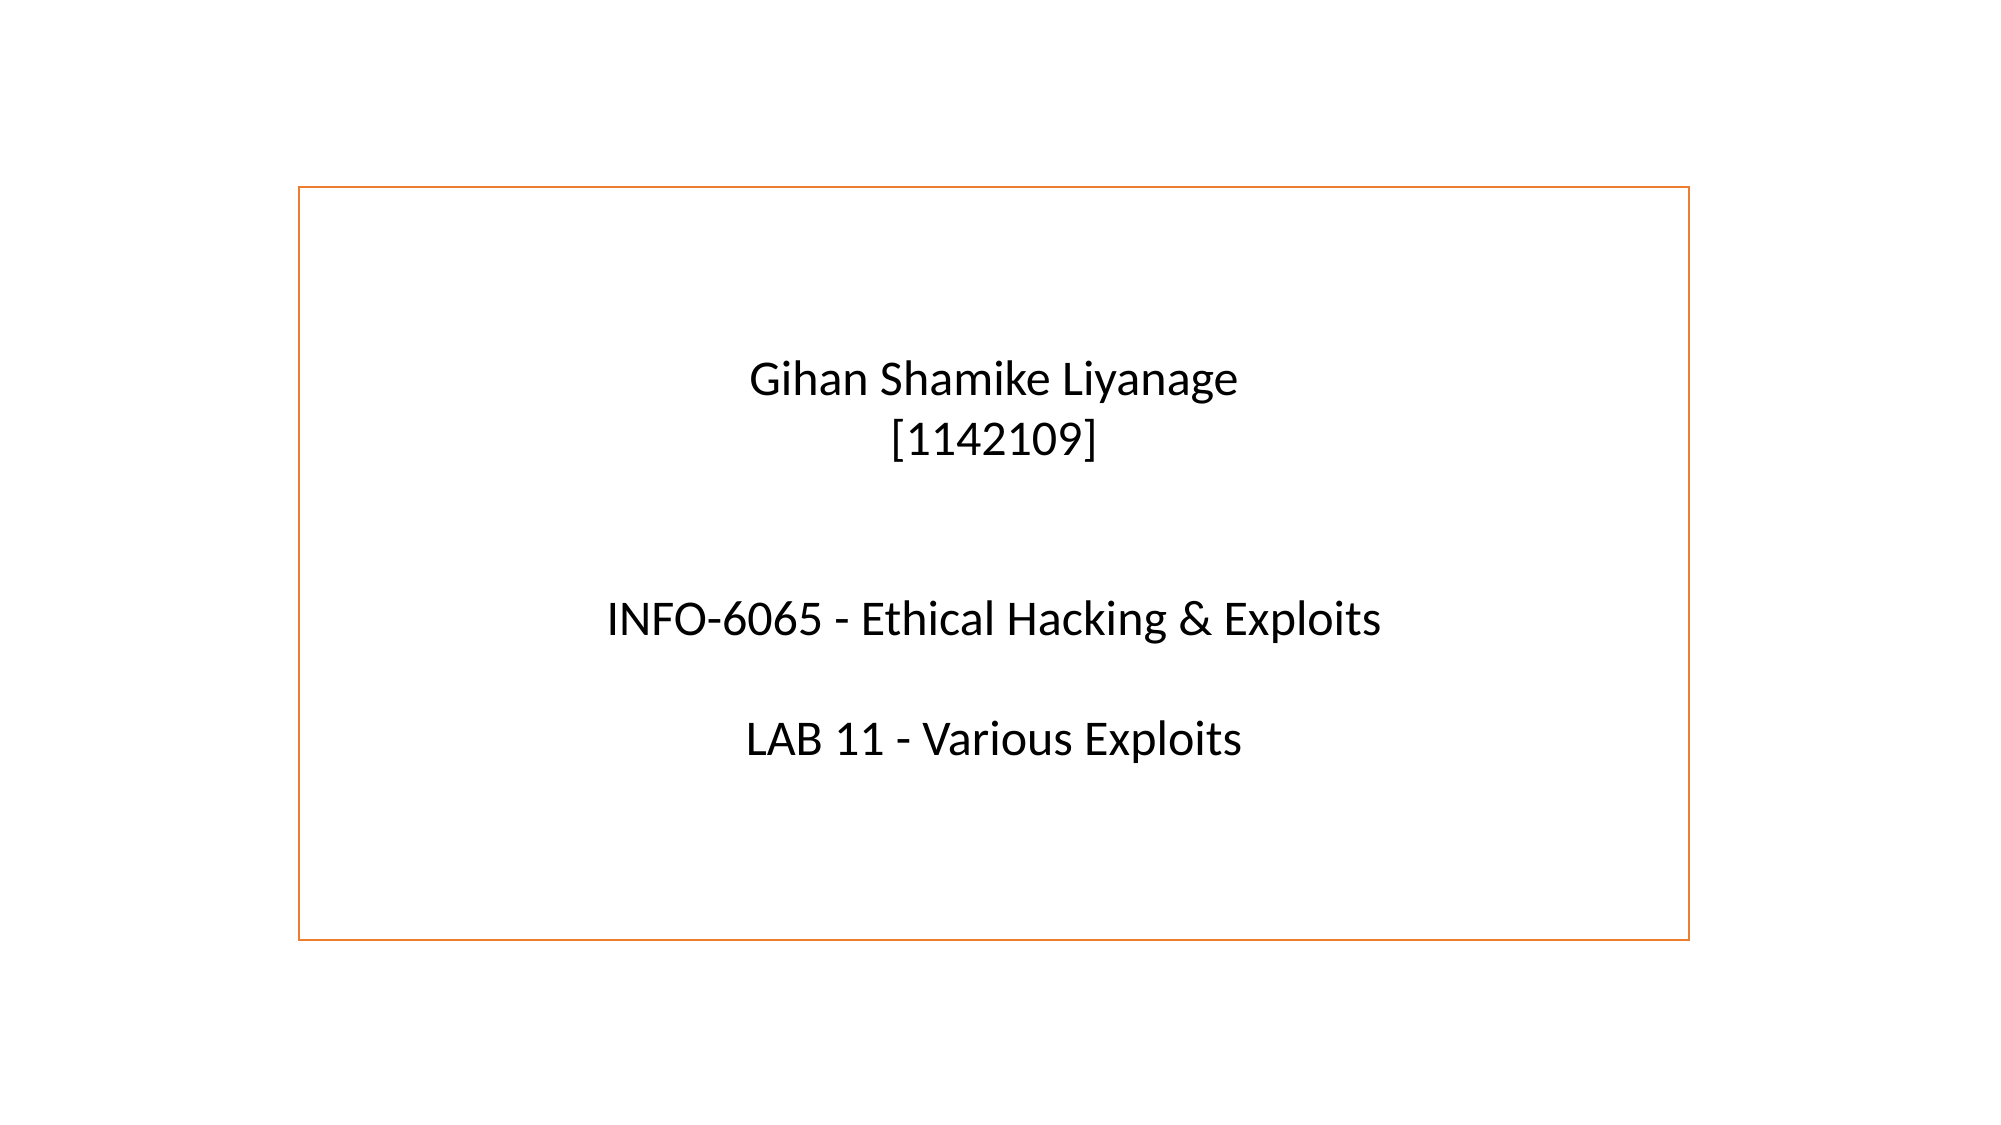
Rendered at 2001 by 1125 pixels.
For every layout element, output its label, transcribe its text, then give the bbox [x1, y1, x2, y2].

text_box Gihan Shamike Liyanage [1142109] INFO-6065 - Ethical Hacking & Exploits LAB 11 - Various Exploits [457, 338, 1532, 773]
text_box [298, 186, 1690, 941]
